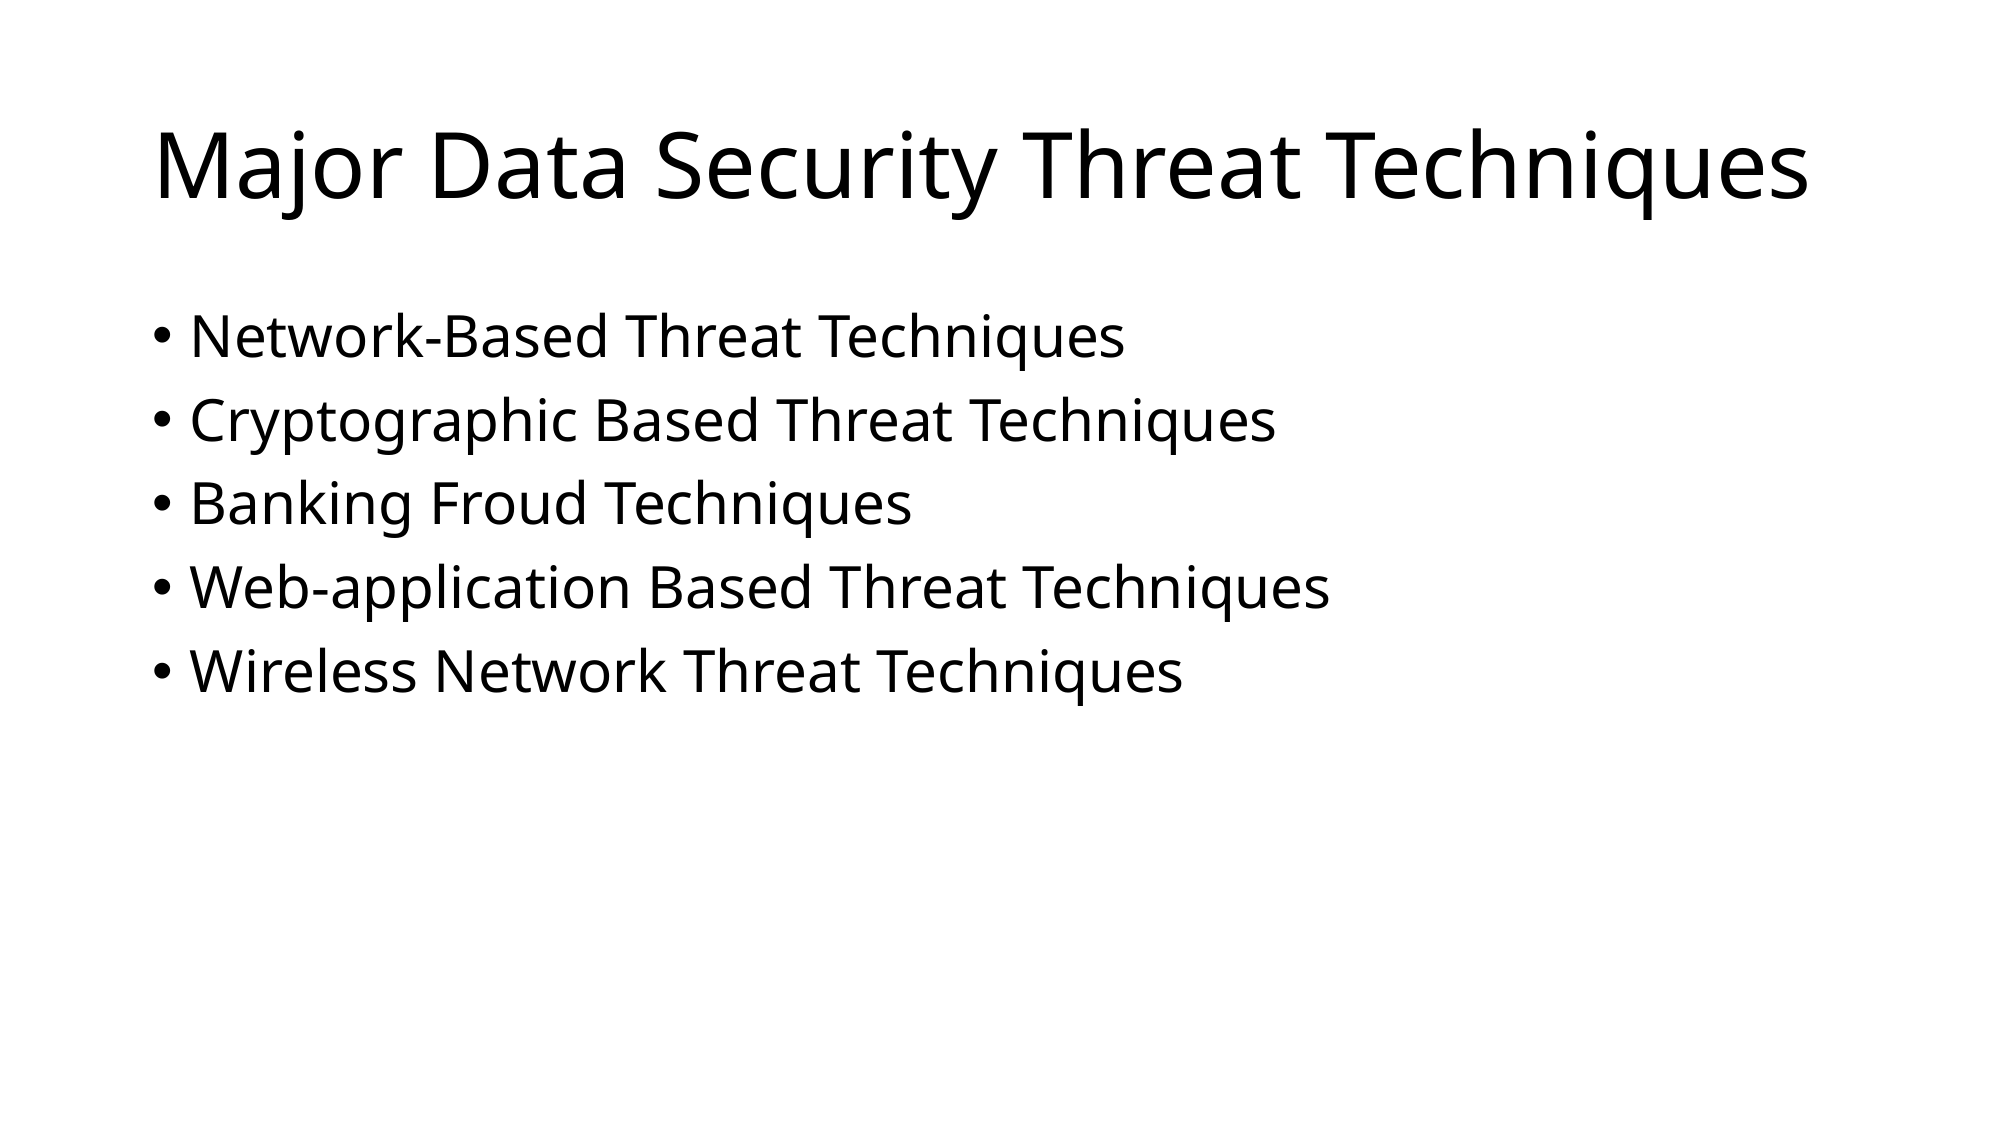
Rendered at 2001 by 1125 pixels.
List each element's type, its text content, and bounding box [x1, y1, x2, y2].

title Major Data Security Threat Techniques [137, 59, 1863, 278]
list Network-Based Threat Techniques Cryptographic Based Threat Techniques Banking Froud Techniques Web-application Based Threat Techniques Wireless Network Threat Techniques [137, 299, 1863, 1014]
